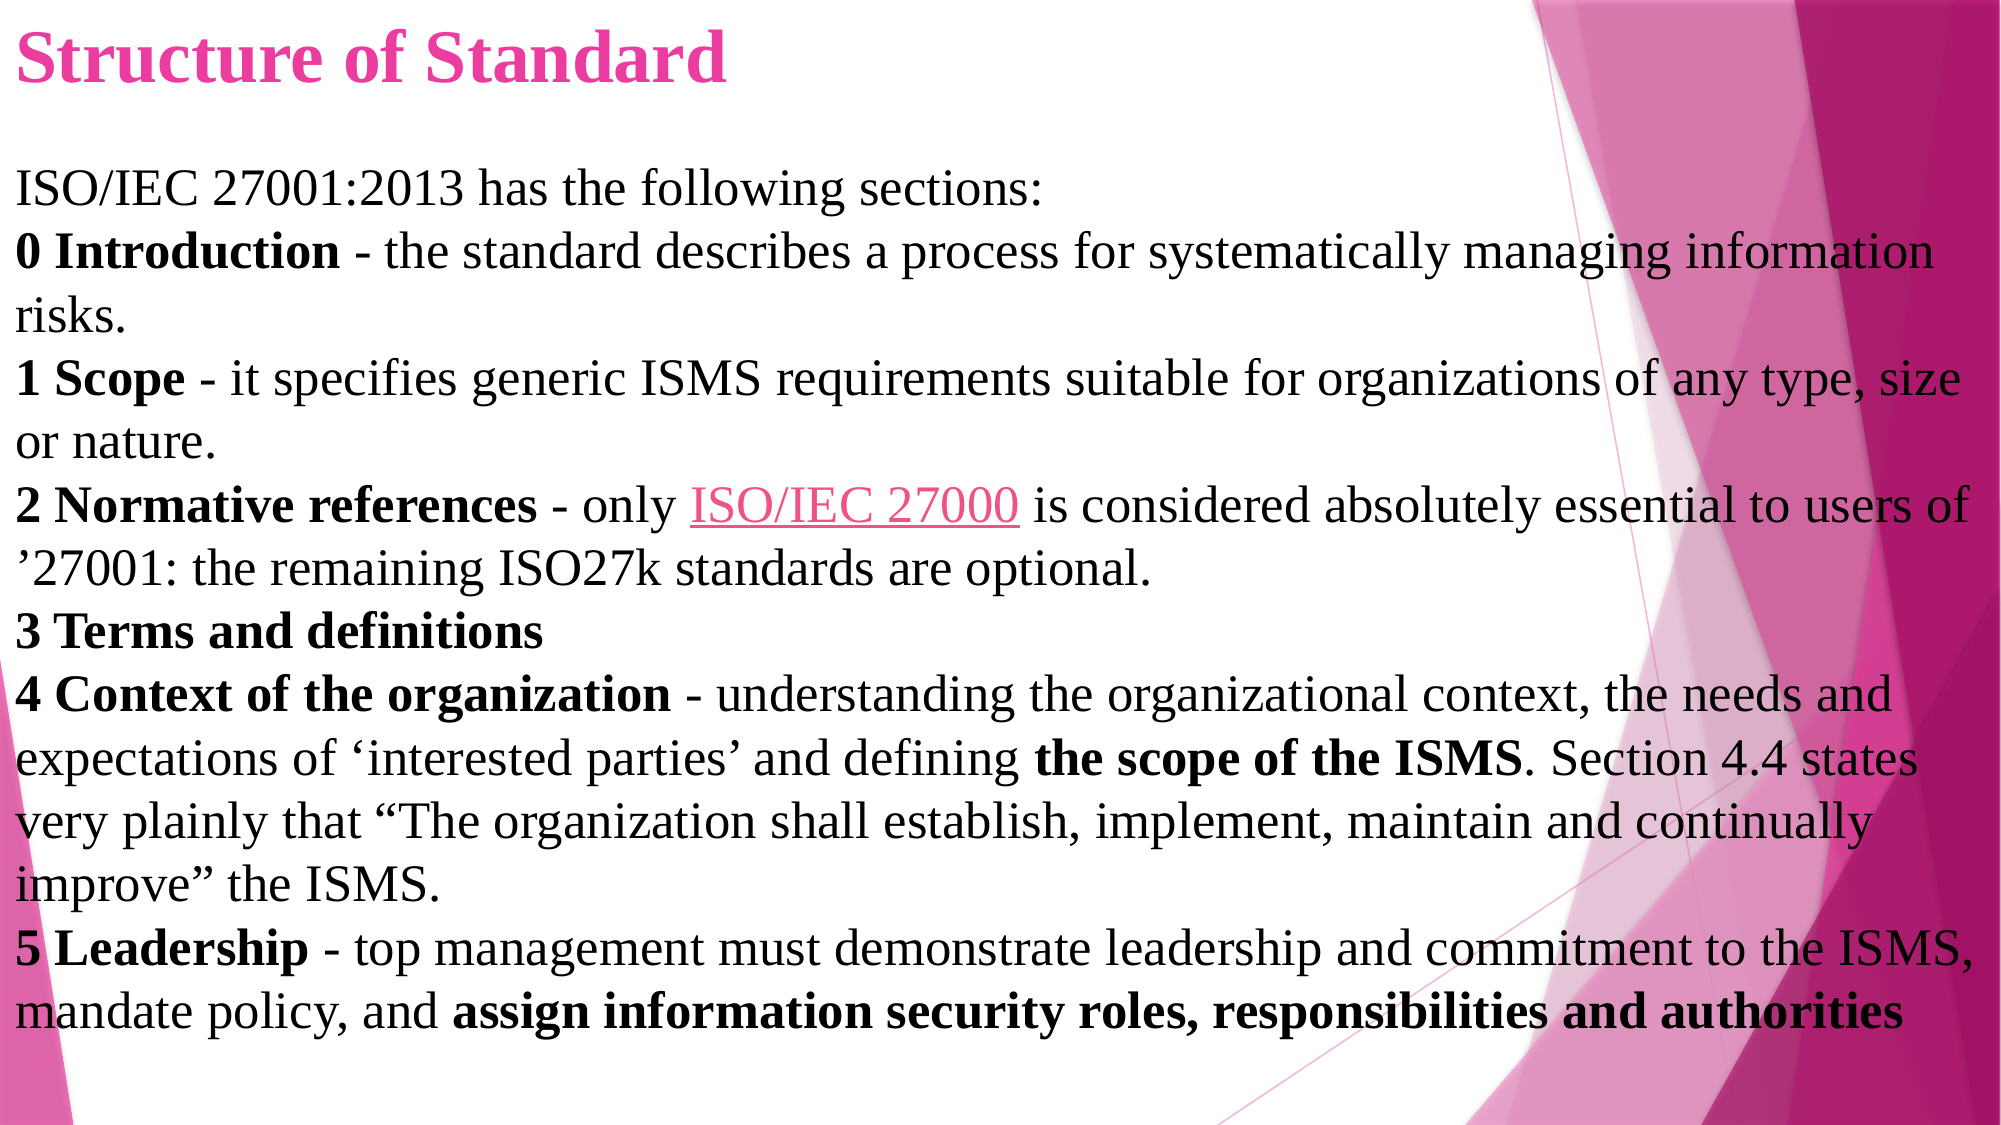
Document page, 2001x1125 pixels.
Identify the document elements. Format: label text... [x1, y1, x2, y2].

text_box Structure of Standard ISO/IEC 27001:2013 has the following sections: 0 Introduction - the standard describes a process for systematically managing information risks. 1 Scope - it specifies generic ISMS requirements suitable for organizations of any type, size or nature. 2 Normative references - only ISO/IEC 27000 is considered absolutely essential to users of ’27001: the remaining ISO27k standards are optional. 3 Terms and definitions 4 Context of the organization - understanding the organizational context, the needs and expectations of ‘interested parties’ and defining the scope of the ISMS. Section 4.4 states very plainly that “The organization shall establish, implement, maintain and continually improve” the ISMS. 5 Leadership - top management must demonstrate leadership and commitment to the ISMS, mandate policy, and assign information security roles, responsibilities and authorities [0, 0, 2000, 1125]
